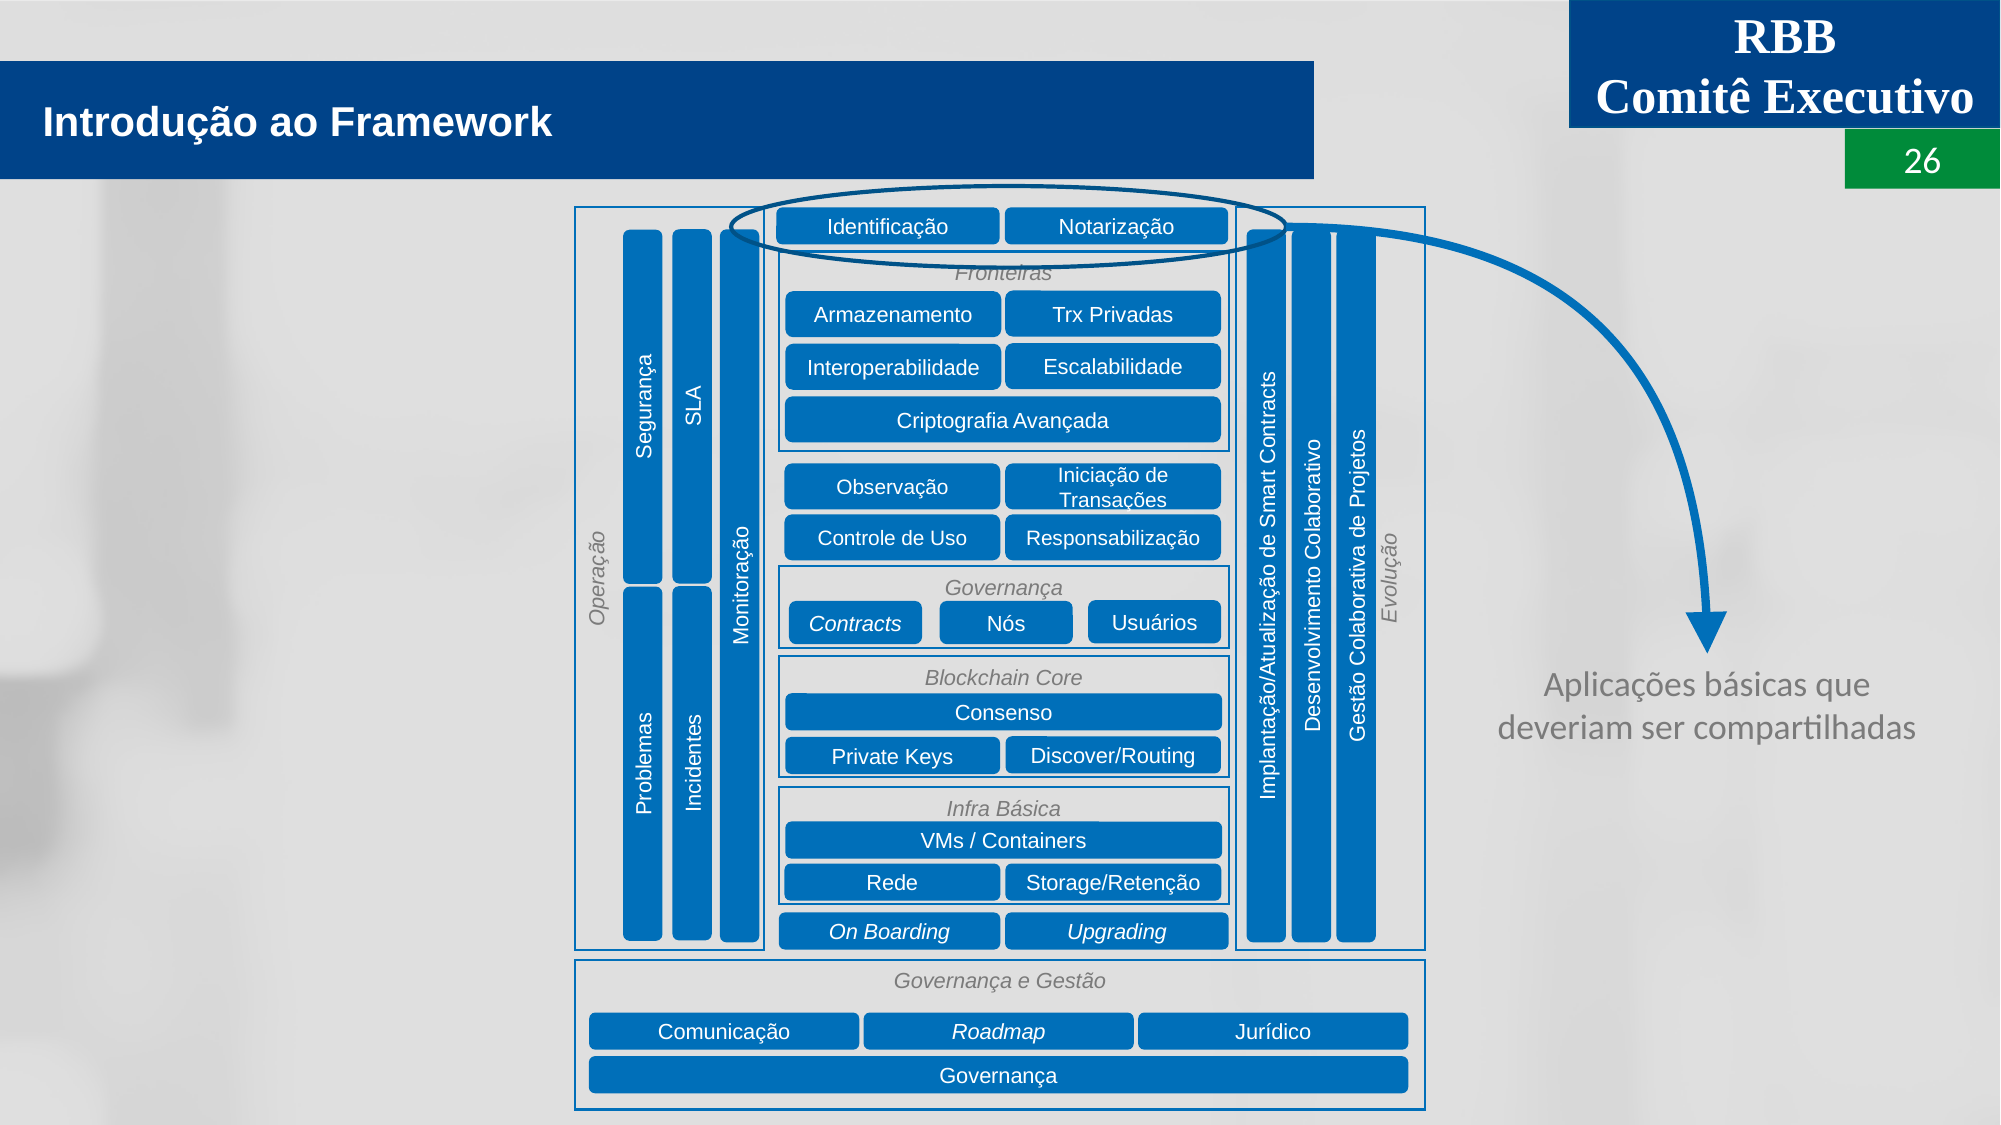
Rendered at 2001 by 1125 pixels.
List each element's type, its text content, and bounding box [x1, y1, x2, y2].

text_box [0, 60, 1315, 180]
text_box [762, 184, 1256, 207]
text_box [575, 207, 1425, 1110]
text_box Aplicações básicas que deveriam ser compartilhadas [1480, 653, 1935, 792]
text_box Introdução ao Framework [31, 89, 565, 151]
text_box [1285, 226, 1708, 654]
